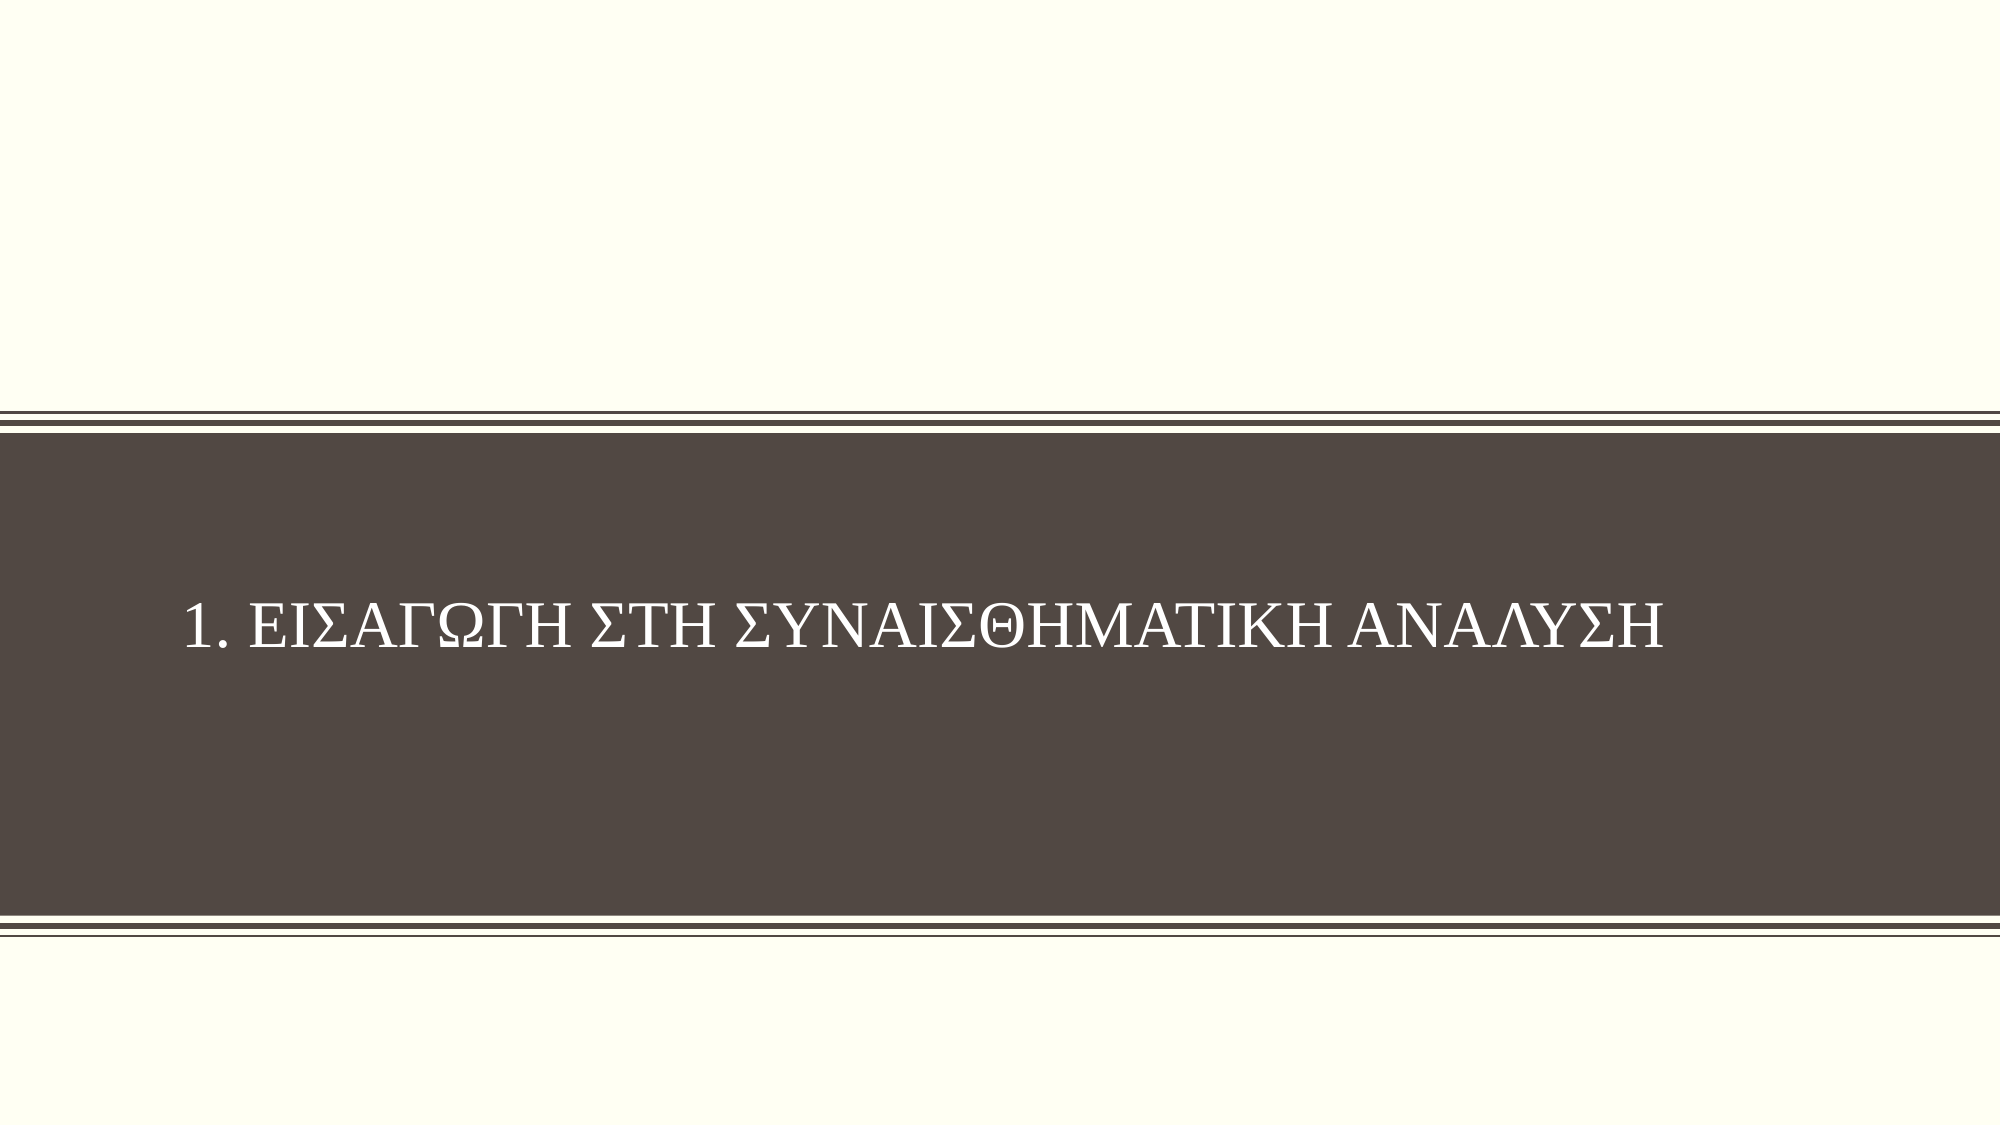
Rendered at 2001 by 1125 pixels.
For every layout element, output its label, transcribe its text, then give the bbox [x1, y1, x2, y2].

title 1. Εισαγωγη στη συναισθηματικη αναλυση [181, 487, 1834, 764]
